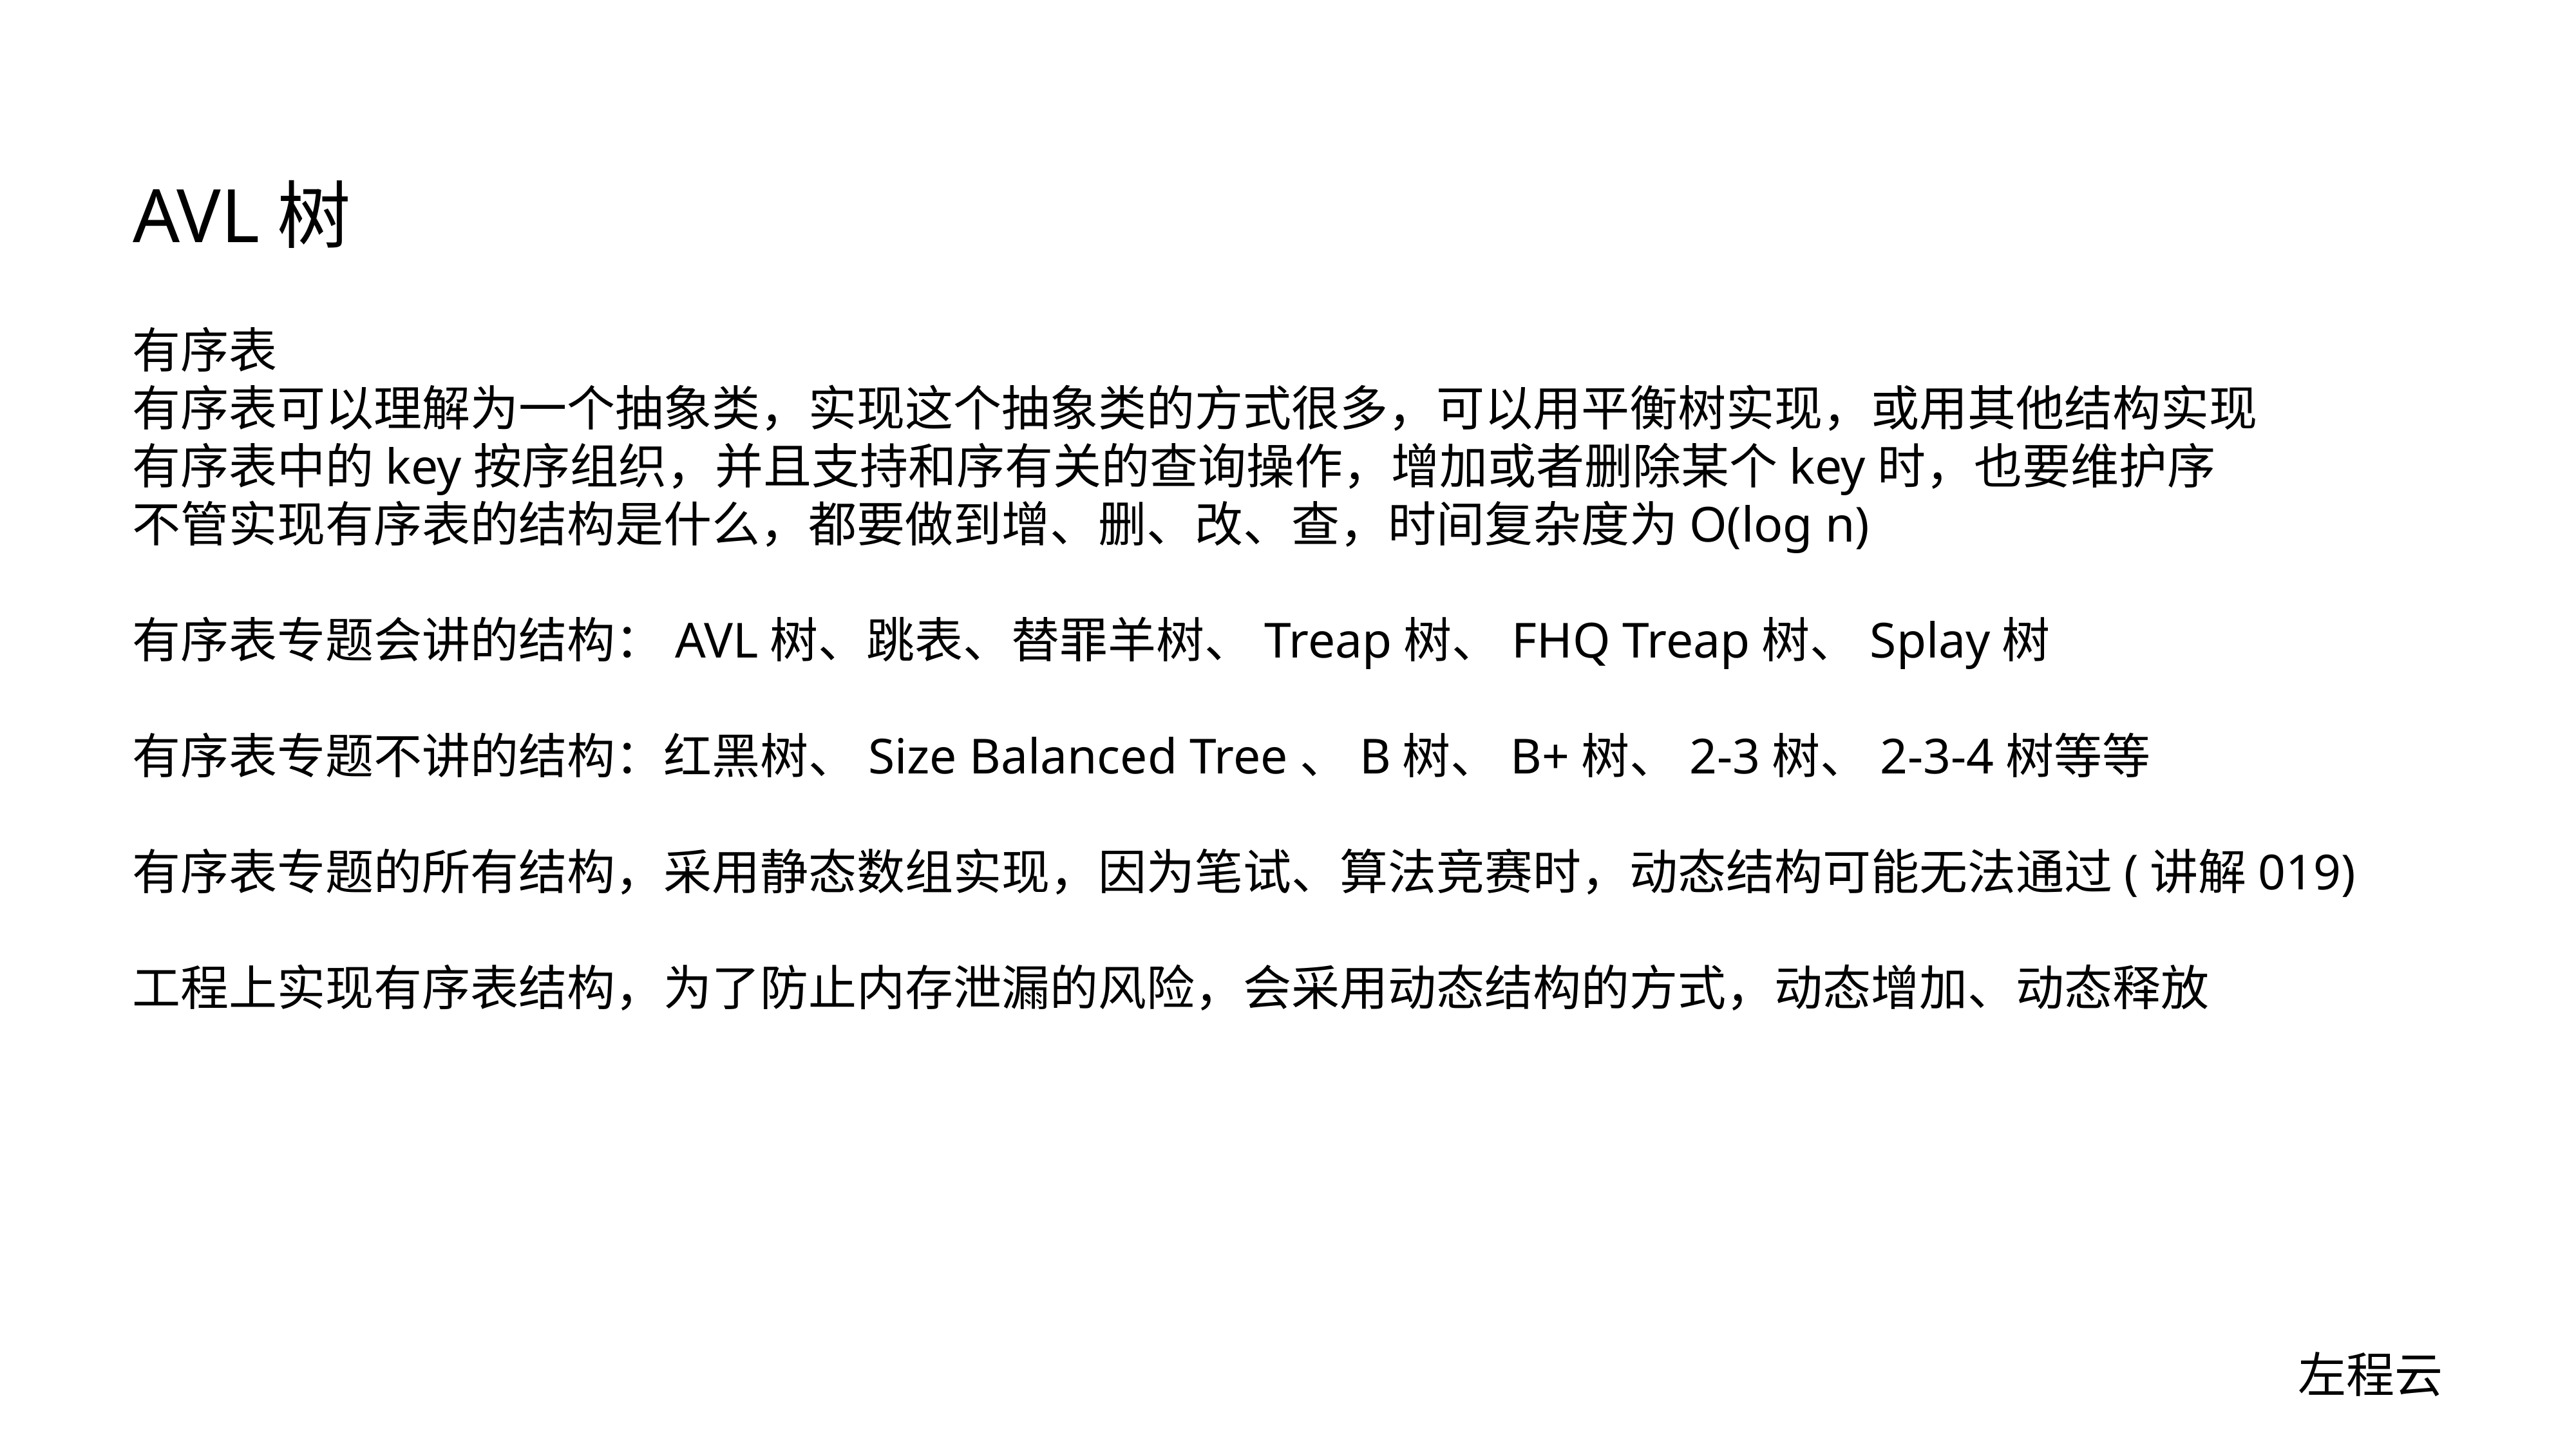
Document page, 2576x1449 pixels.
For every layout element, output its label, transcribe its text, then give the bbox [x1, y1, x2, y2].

text_box 有序表 有序表可以理解为一个抽象类，实现这个抽象类的方式很多，可以用平衡树实现，或用其他结构实现 有序表中的key按序组织，并且支持和序有关的查询操作，增加或者删除某个key时，也要维护序 不管实现有序表的结构是什么，都要做到增、删、改、查，时间复杂度为O(log n) 有序表专题会讲的结构：AVL树、跳表、替罪羊树、Treap树、FHQ Treap树、Splay树 有序表专题不讲的结构：红黑树、Size Balanced Tree、B树、B+树、2-3树、2-3-4树等等 有序表专题的所有结构，采用静态数组实现，因为笔试、算法竞赛时，动态结构可能无法通过(讲解019) 工程上实现有序表结构，为了防止内存泄漏的风险，会采用动态结构的方式，动态增加、动态释放 [127, 314, 2449, 1304]
title AVL树 [127, 48, 2449, 263]
text_box 左程云 [127, 1339, 2449, 1408]
